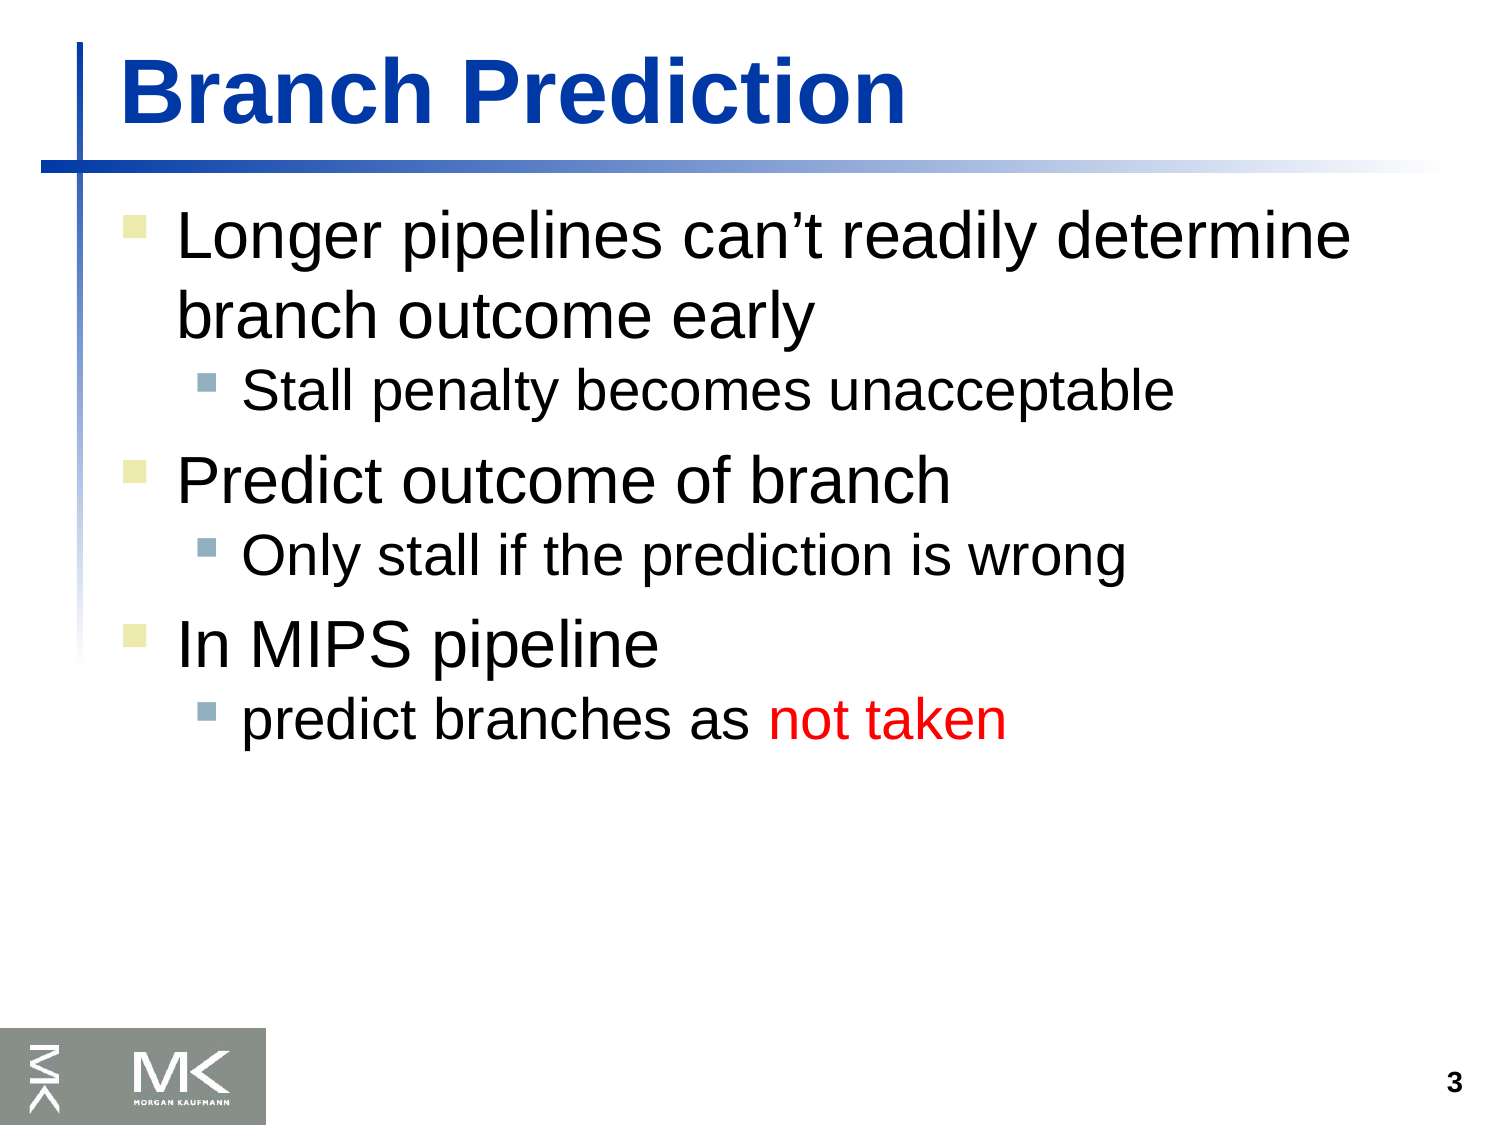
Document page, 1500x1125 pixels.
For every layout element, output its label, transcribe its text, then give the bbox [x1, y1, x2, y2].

picture [0, 1028, 266, 1125]
slide_number 3 [1420, 1057, 1472, 1107]
title Branch Prediction [111, 23, 1468, 150]
list Longer pipelines can’t readily determine branch outcome early Stall penalty becomes unacceptable Predict outcome of branch Only stall if the prediction is wrong In MIPS pipeline predict branches as not taken [111, 184, 1470, 1024]
